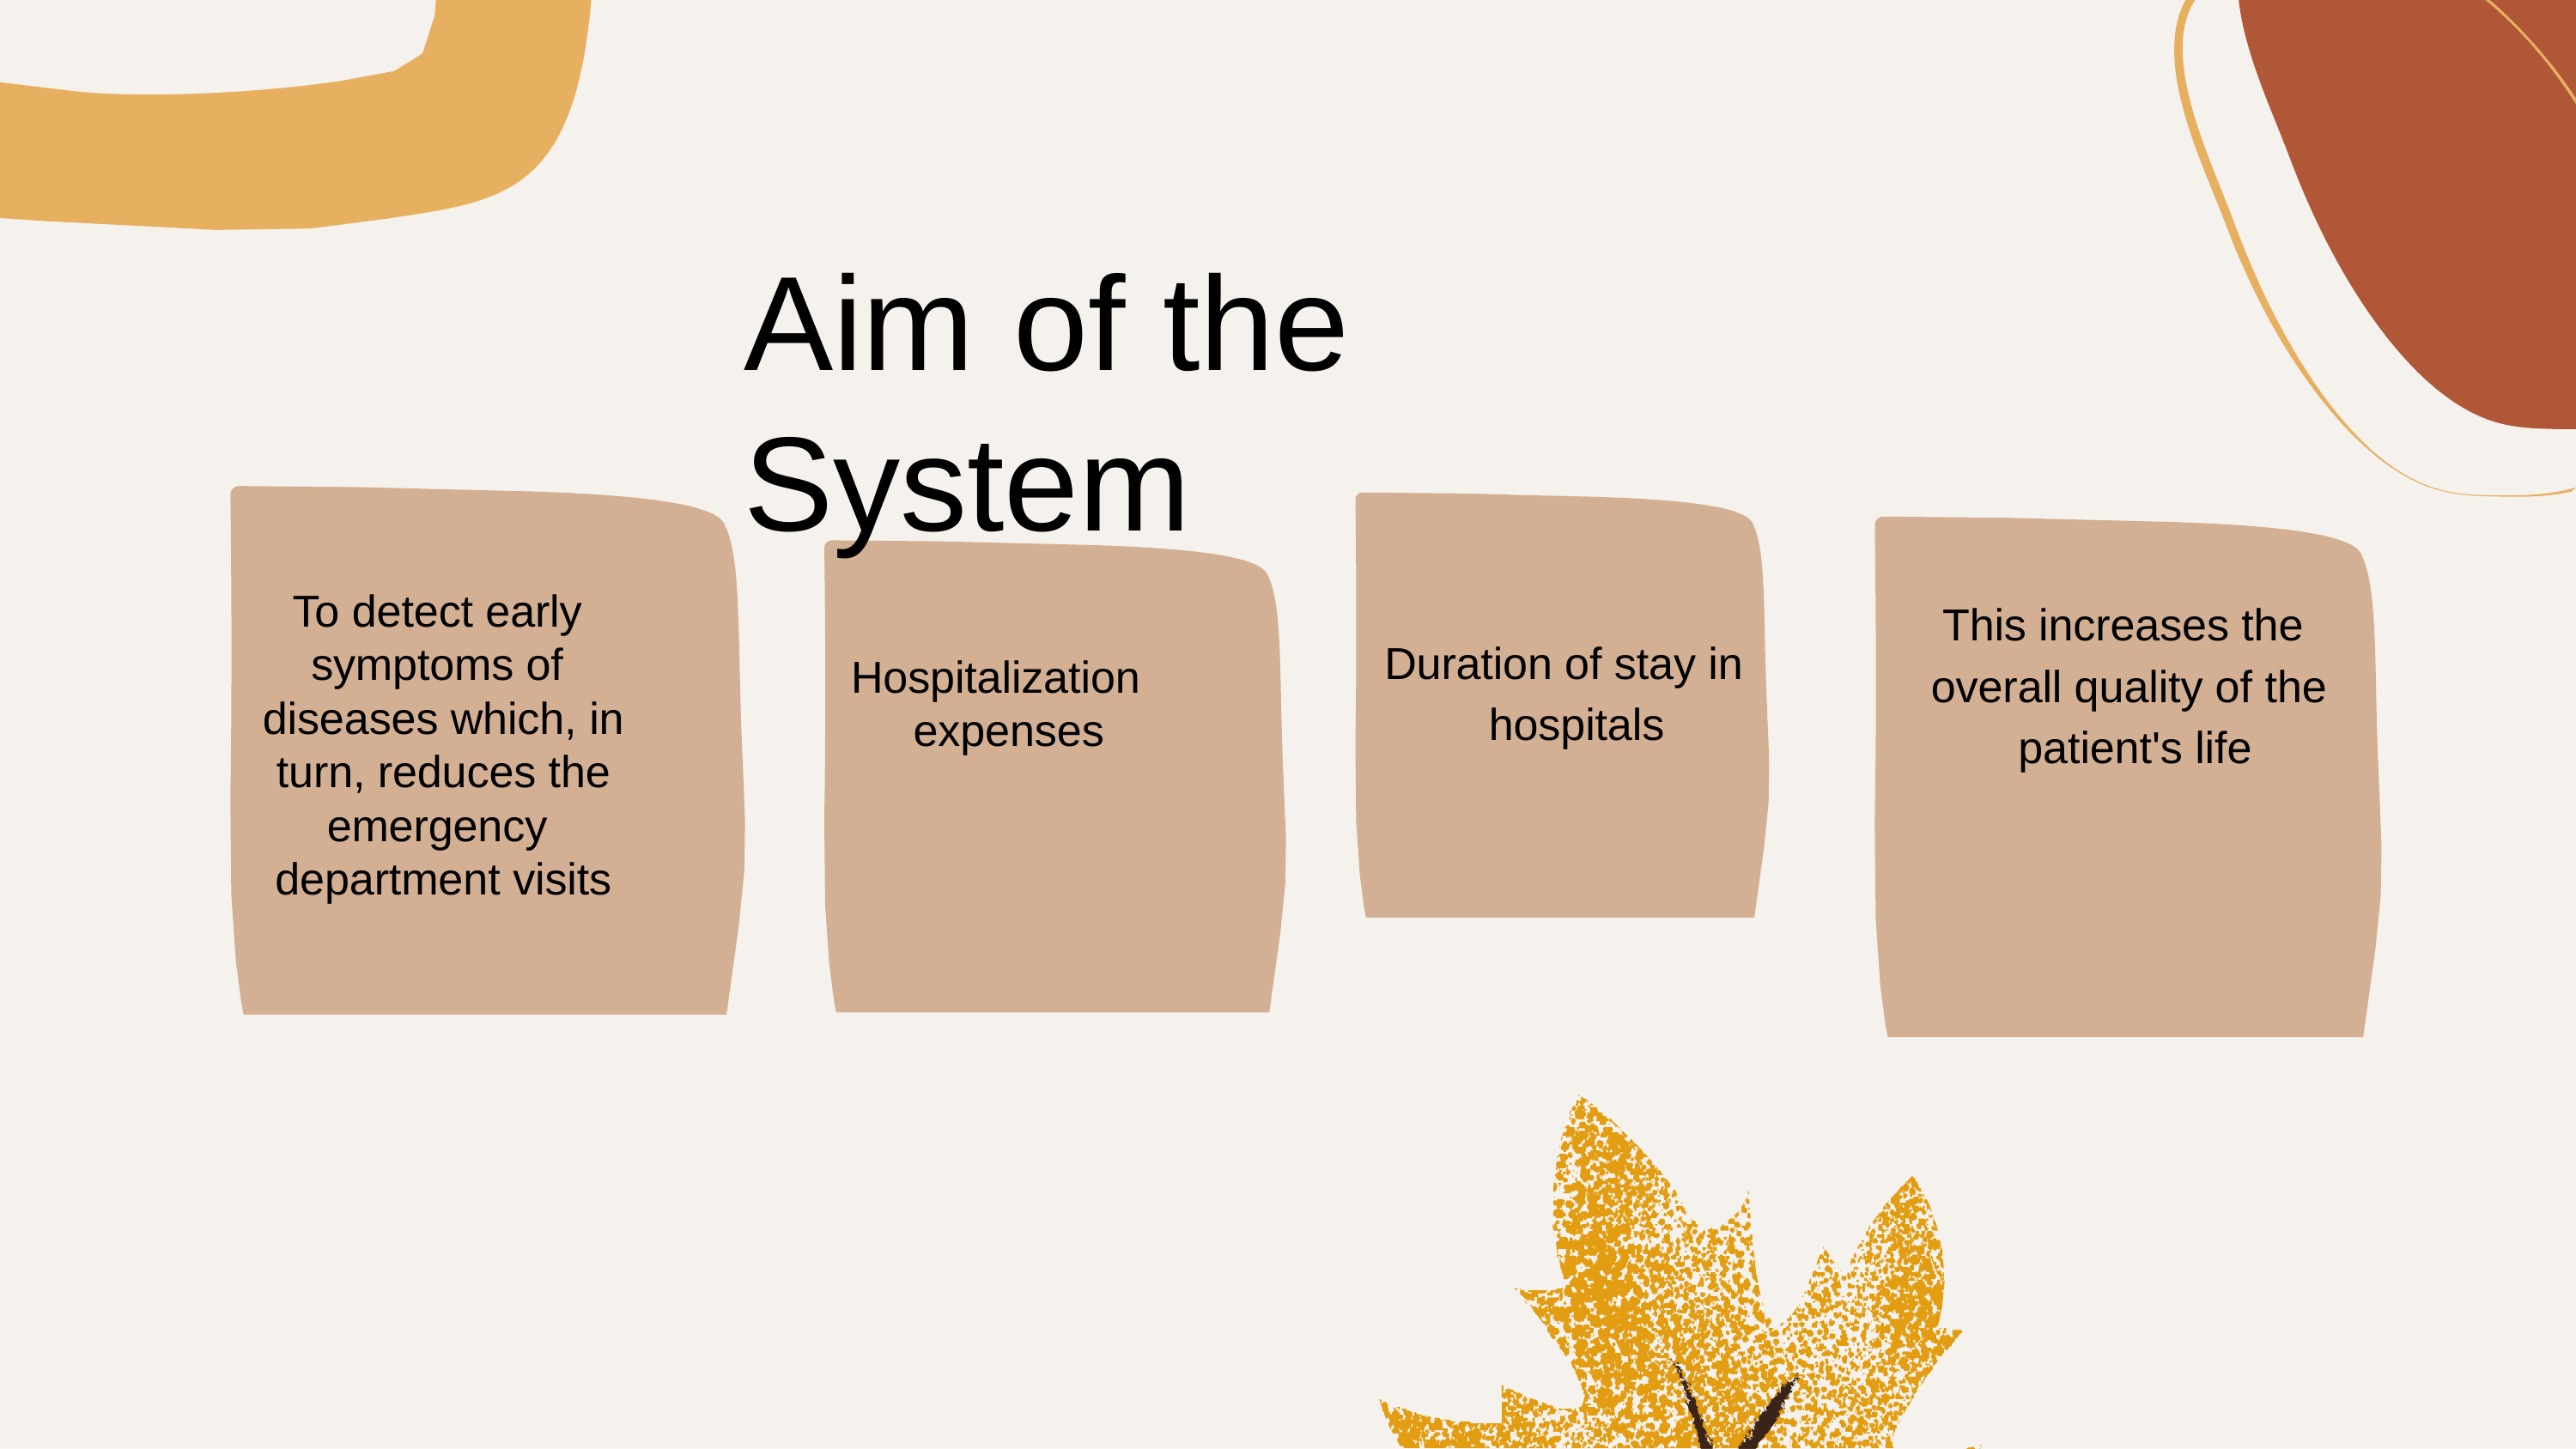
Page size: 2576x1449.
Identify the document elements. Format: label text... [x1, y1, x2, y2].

text_box This increases the overall quality of the patient's life [1928, 586, 2330, 773]
text_box [0, 0, 592, 230]
text_box [1355, 559, 1770, 918]
text_box [1379, 1094, 1983, 1449]
text_box To detect early symptoms of diseases which, in turn, reduces the emergency department visits [259, 580, 627, 905]
text_box [824, 559, 1286, 1013]
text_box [2173, 0, 2576, 498]
text_box [1874, 516, 2382, 1038]
text_box [230, 486, 745, 1015]
text_box Duration of stay in hospitals [1382, 625, 1747, 750]
title Aim of the System [742, 233, 1834, 559]
text_box Hospitalization expenses [848, 646, 1145, 755]
